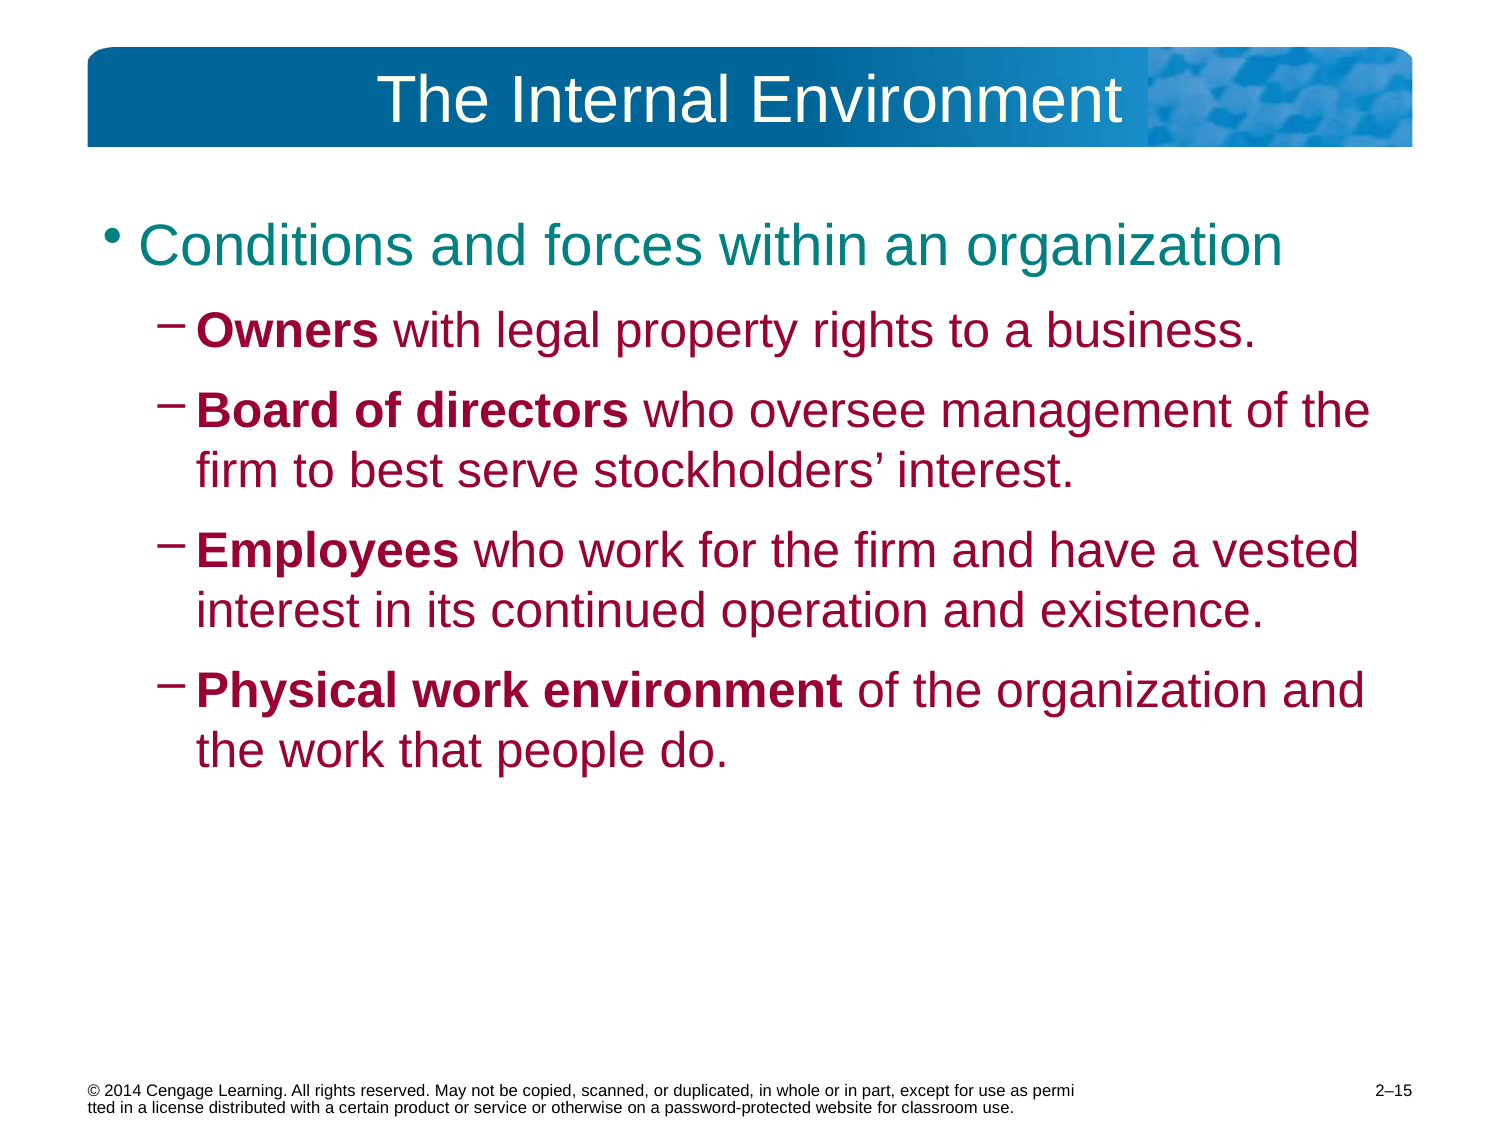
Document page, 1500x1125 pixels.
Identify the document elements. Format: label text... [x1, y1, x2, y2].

title The Internal Environment [87, 47, 1413, 147]
footer © 2014 Cengage Learning. All rights reserved. May not be copied, scanned, or duplicated, in whole or in part, except for use as permitted in a license distributed with a certain product or service or otherwise on a password-protected website for classroom use. [87, 1050, 1080, 1100]
list Conditions and forces within an organization Owners with legal property rights to a business. Board of directors who oversee management of the firm to best serve stockholders’ interest. Employees who work for the firm and have a vested interest in its continued operation and existence. Physical work environment of the organization and the work that people do. [87, 200, 1413, 1000]
slide_number 2–15 [1224, 1046, 1413, 1100]
